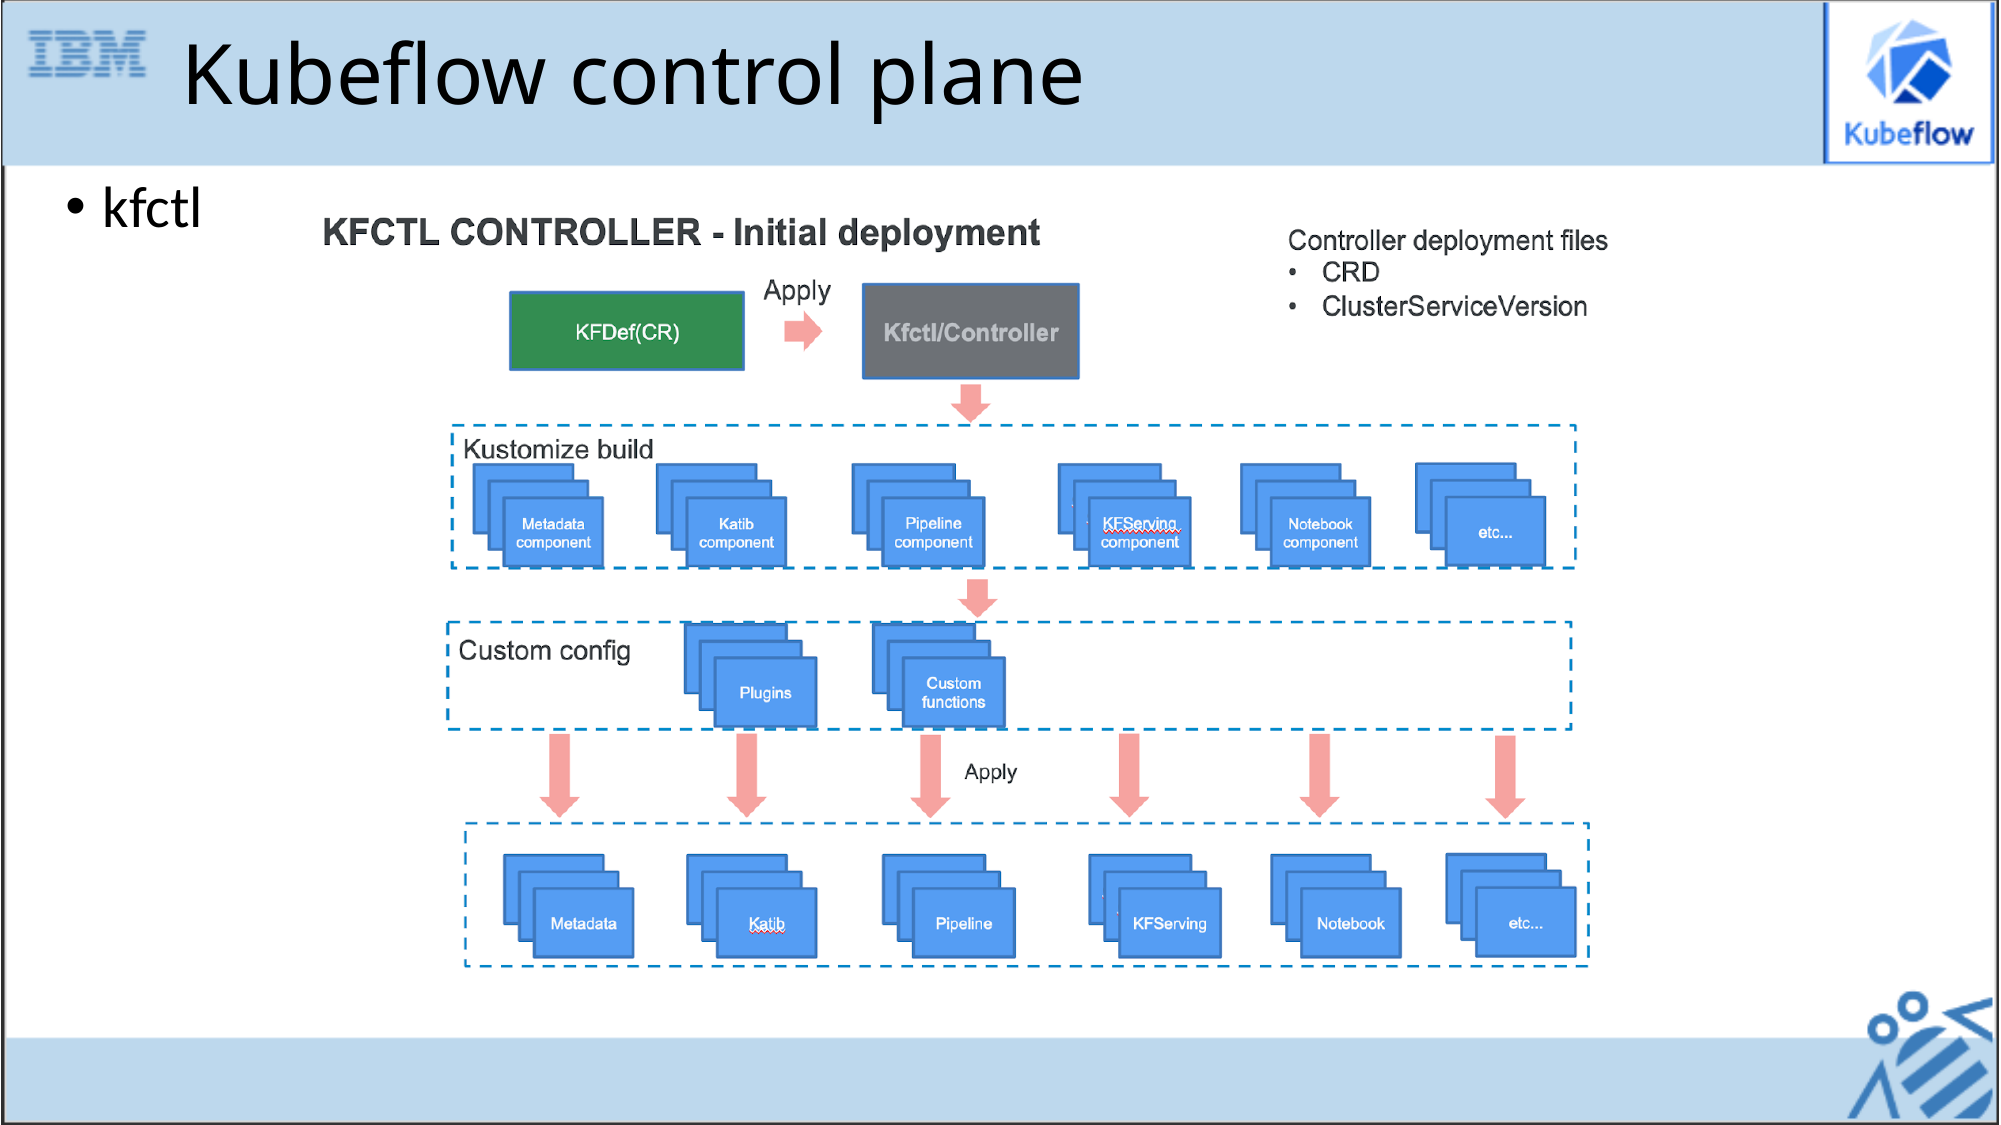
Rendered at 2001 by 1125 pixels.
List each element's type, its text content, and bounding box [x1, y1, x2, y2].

picture [1, 0, 1999, 1125]
title Kubeflow control plane [166, 24, 1797, 131]
list kfctl [50, 169, 291, 1014]
